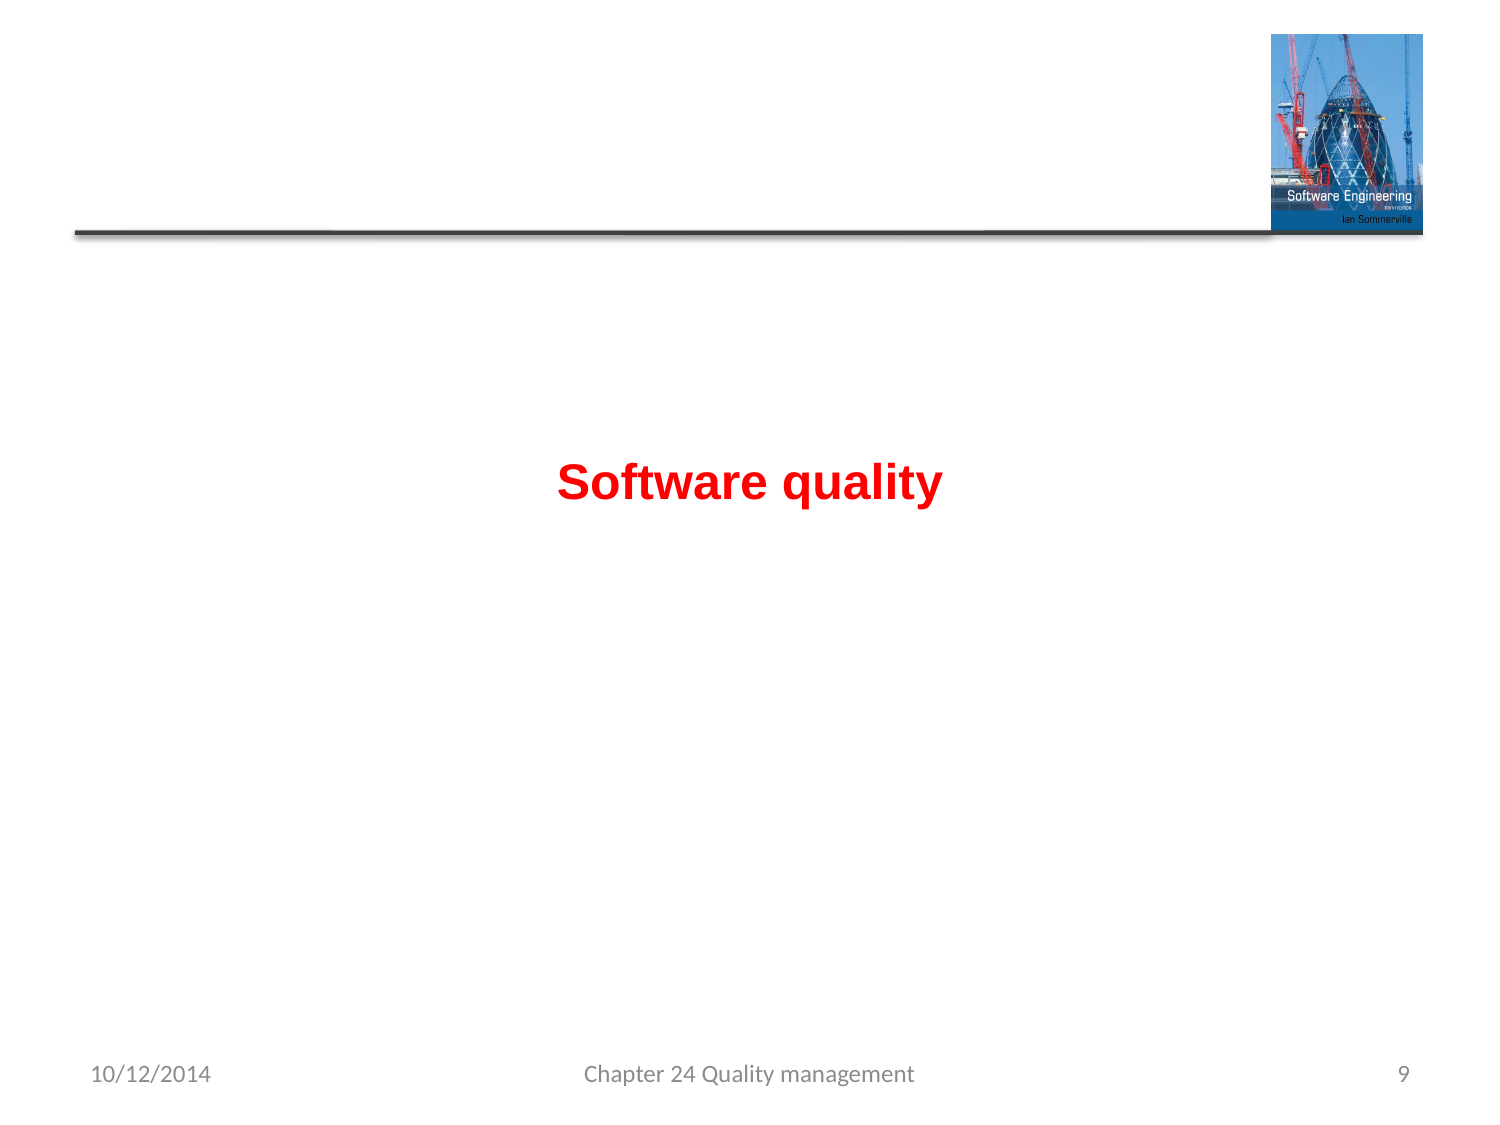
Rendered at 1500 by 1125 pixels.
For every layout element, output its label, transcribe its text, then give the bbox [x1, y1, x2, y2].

footer Chapter 24 Quality management [512, 1042, 988, 1103]
title Software quality [76, 385, 1424, 574]
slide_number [75, 1042, 425, 1103]
picture [1271, 34, 1423, 230]
slide_number 9 [1074, 1042, 1425, 1103]
